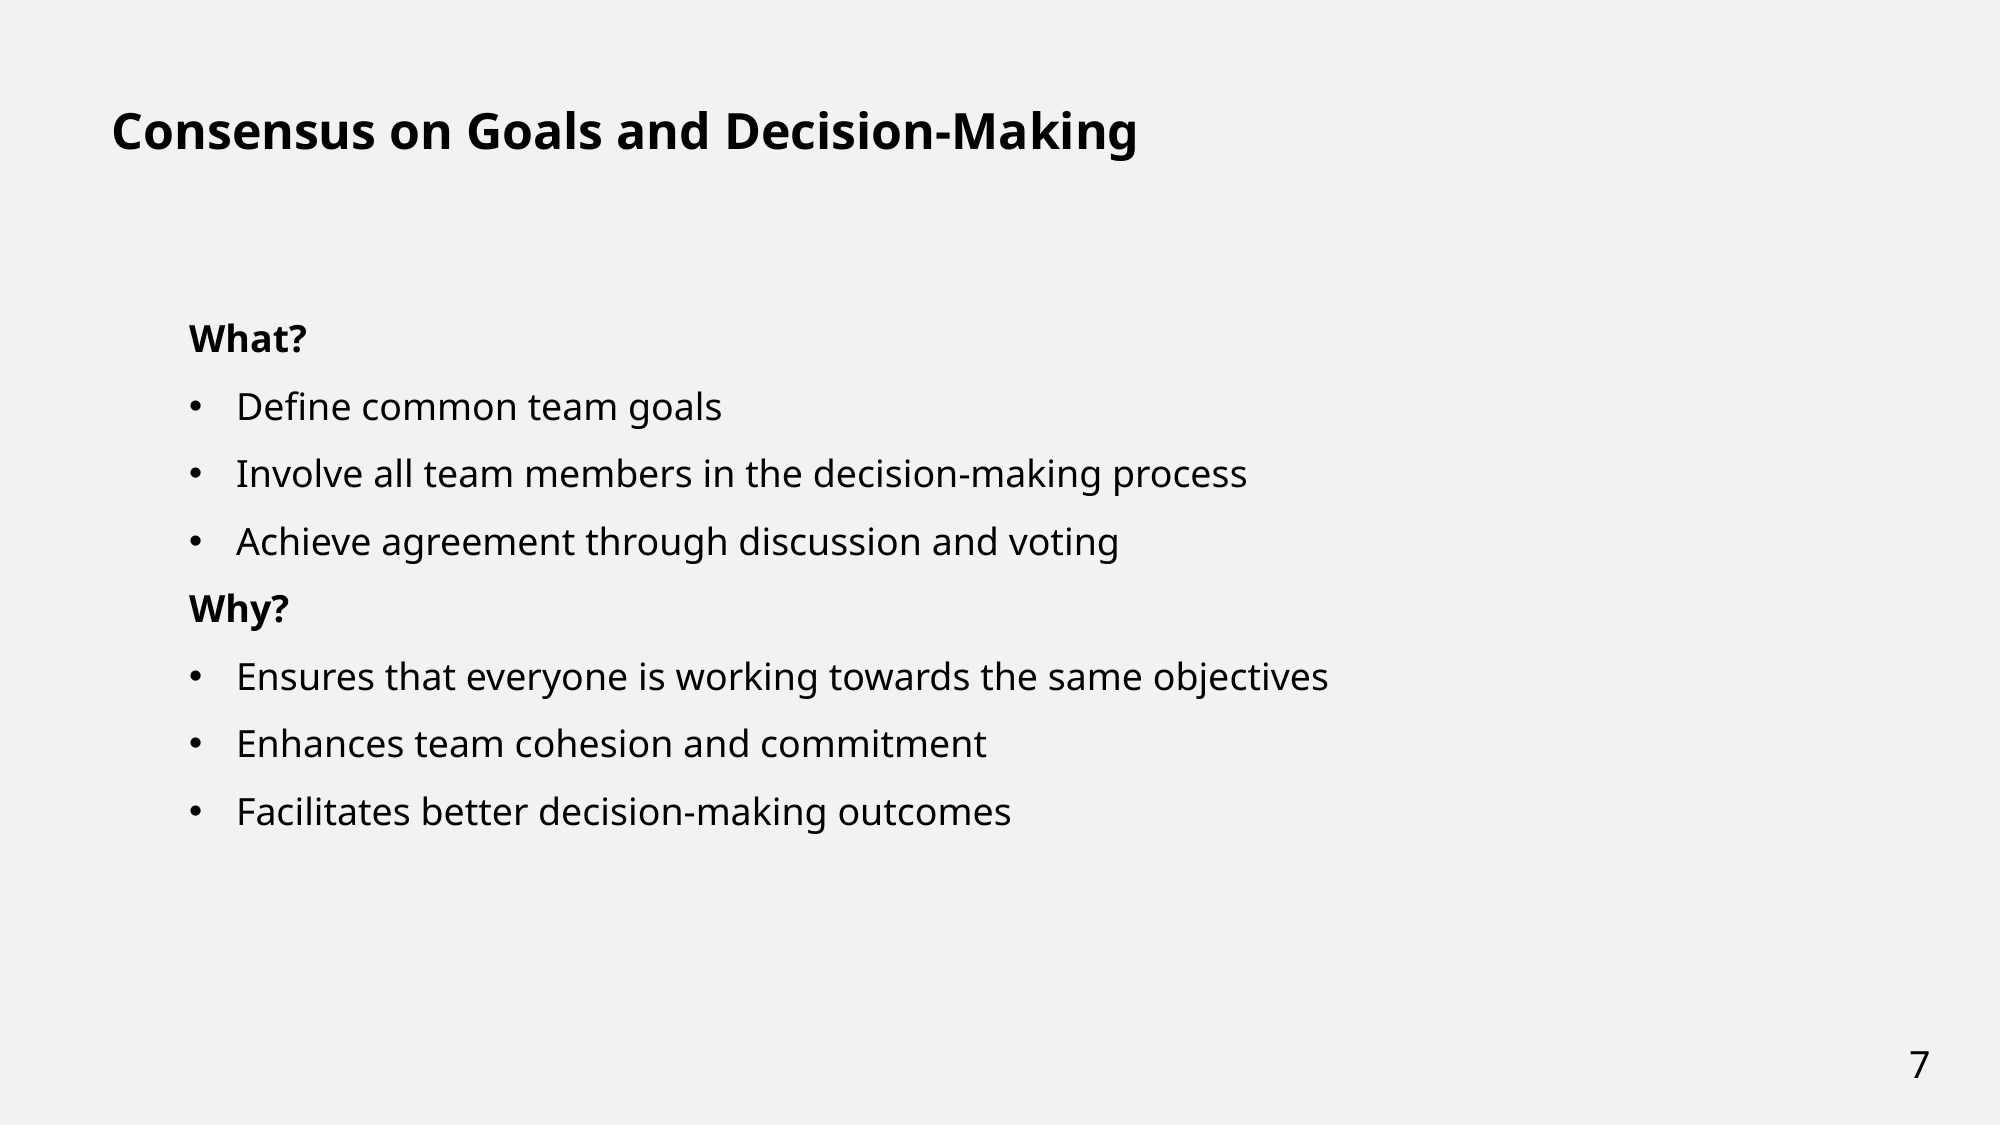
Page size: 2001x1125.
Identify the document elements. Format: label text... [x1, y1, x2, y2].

text_box What? Define common team goals Involve all team members in the decision-making process Achieve agreement through discussion and voting Why? Ensures that everyone is working towards the same objectives Enhances team cohesion and commitment Facilitates better decision-making outcomes [174, 285, 1499, 840]
text_box Consensus on Goals and Decision-Making [97, 92, 1156, 168]
text_box 7 [1843, 1011, 1946, 1094]
